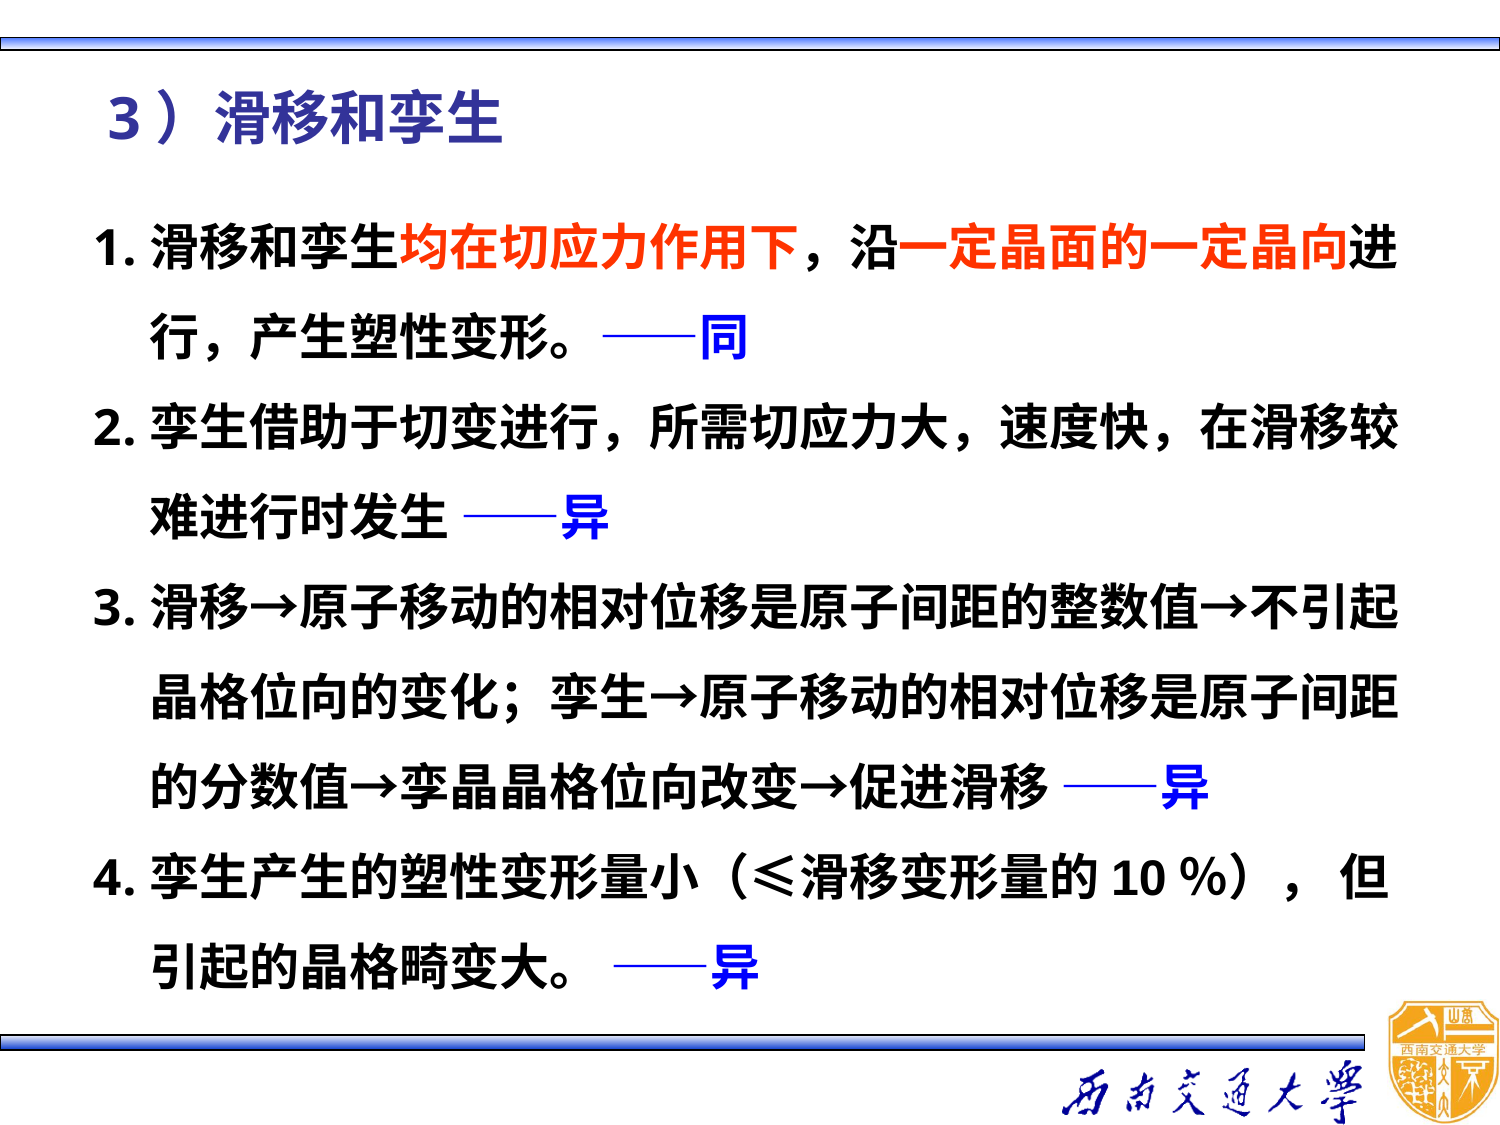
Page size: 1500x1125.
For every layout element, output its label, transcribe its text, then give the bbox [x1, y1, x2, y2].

text_box 滑移和孪生均在切应力作用下，沿一定晶面的一定晶向进行，产生塑性变形。——同 孪生借助于切变进行，所需切应力大，速度快，在滑移较难进行时发生 ——异 滑移→原子移动的相对位移是原子间距的整数值→不引起晶格位向的变化；孪生→原子移动的相对位移是原子间距的分数值→孪晶晶格位向改变→促进滑移 ——异 孪生产生的塑性变形量小（≤滑移变形量的10％）， 但引起的晶格畸变大。 ——异 [78, 177, 1437, 1003]
picture [1387, 999, 1500, 1125]
picture [1062, 1059, 1363, 1125]
text_box 3）滑移和孪生 [92, 67, 1010, 164]
